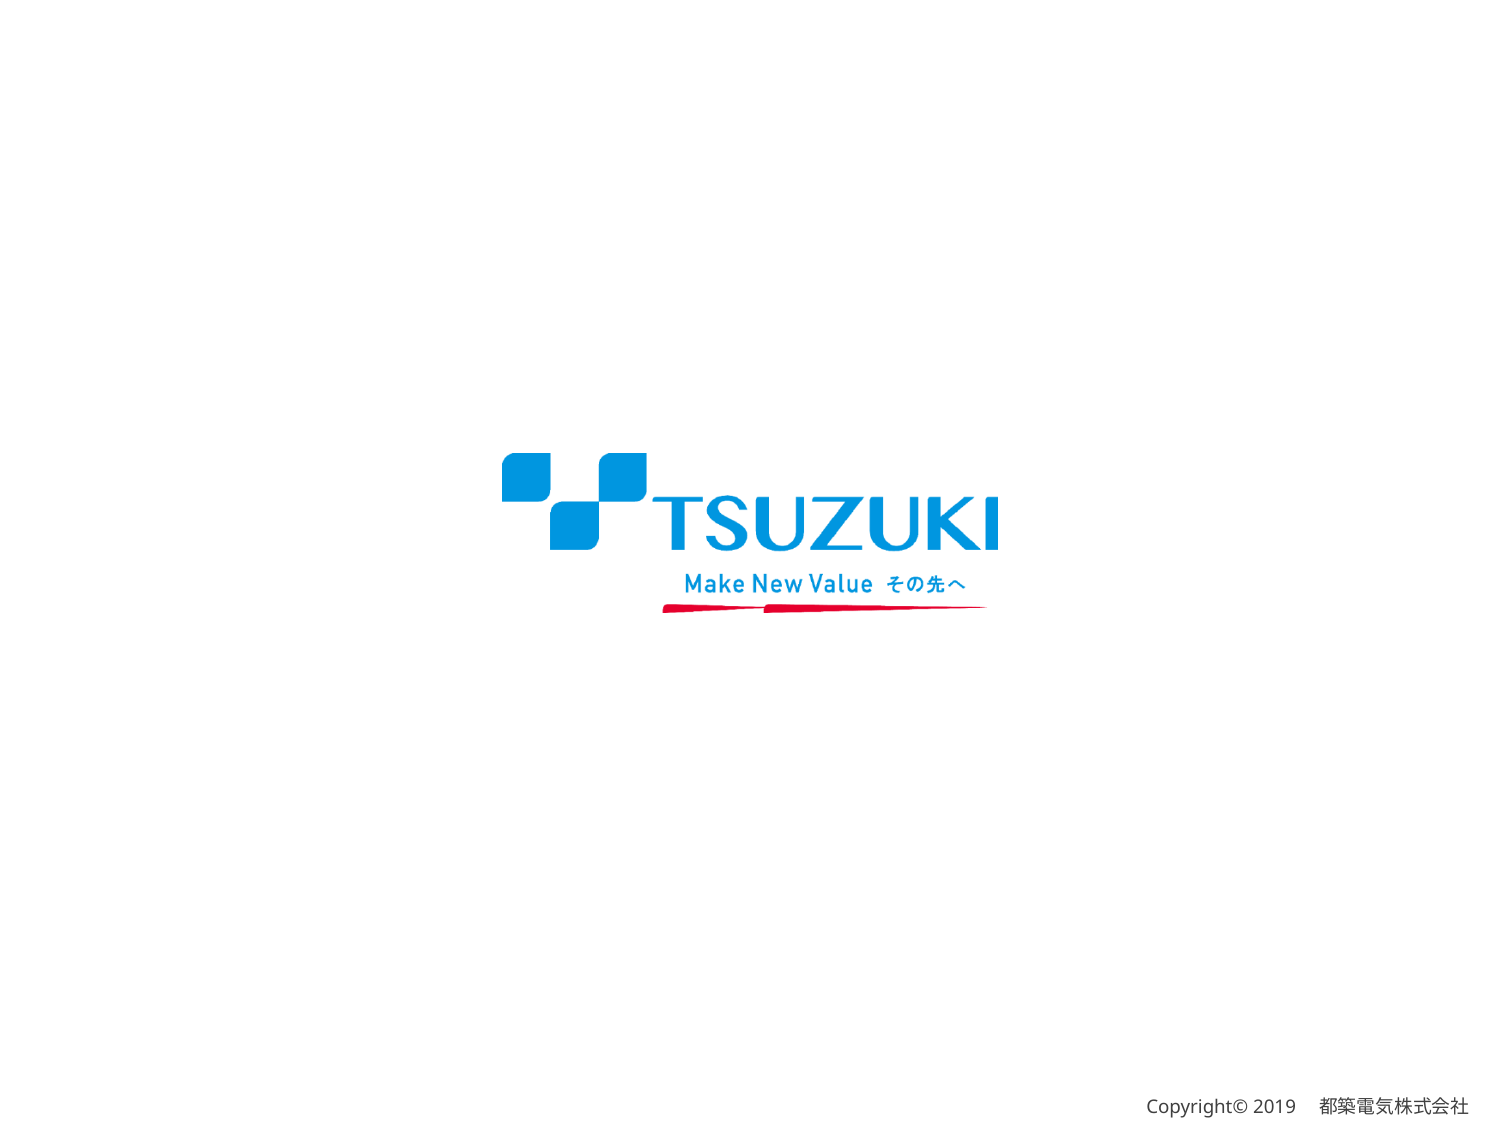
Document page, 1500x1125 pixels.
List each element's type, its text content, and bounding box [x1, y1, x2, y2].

footer Copyright© 2019 都築電気株式会社 [809, 1089, 1470, 1123]
picture [502, 453, 998, 613]
picture [502, 453, 510, 461]
